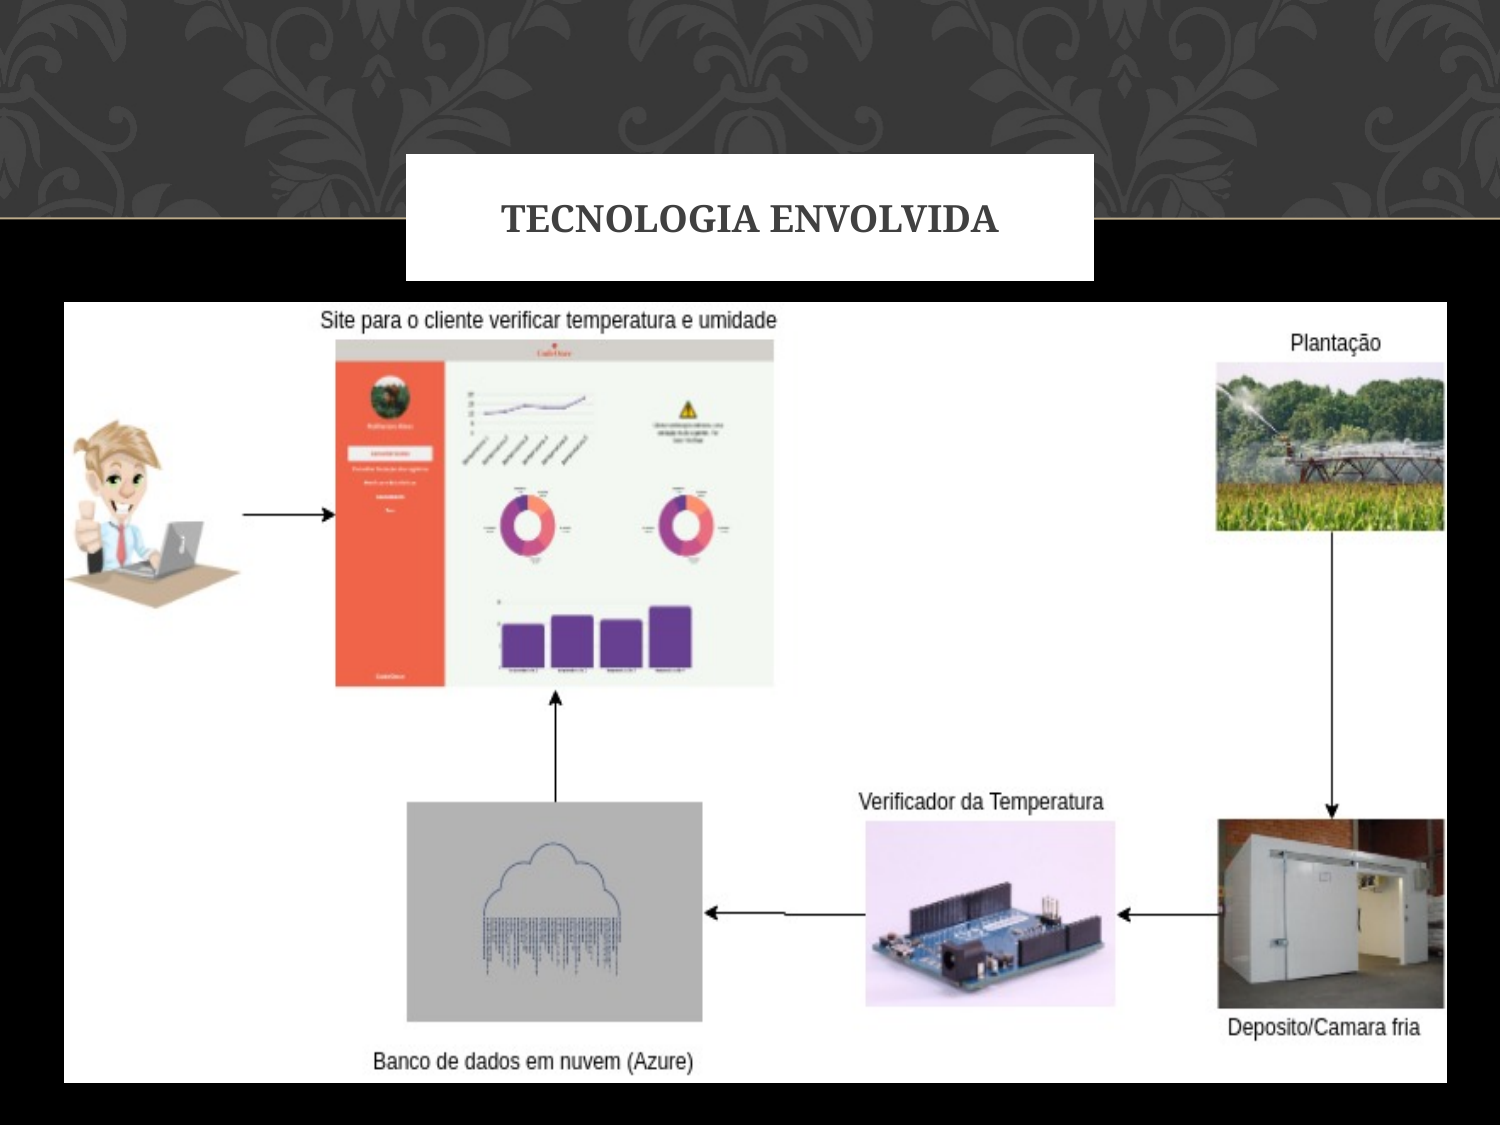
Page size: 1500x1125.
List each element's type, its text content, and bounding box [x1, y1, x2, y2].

title TECNOLOGIA ENVOLVIDA [406, 154, 1094, 281]
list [64, 302, 1448, 1083]
